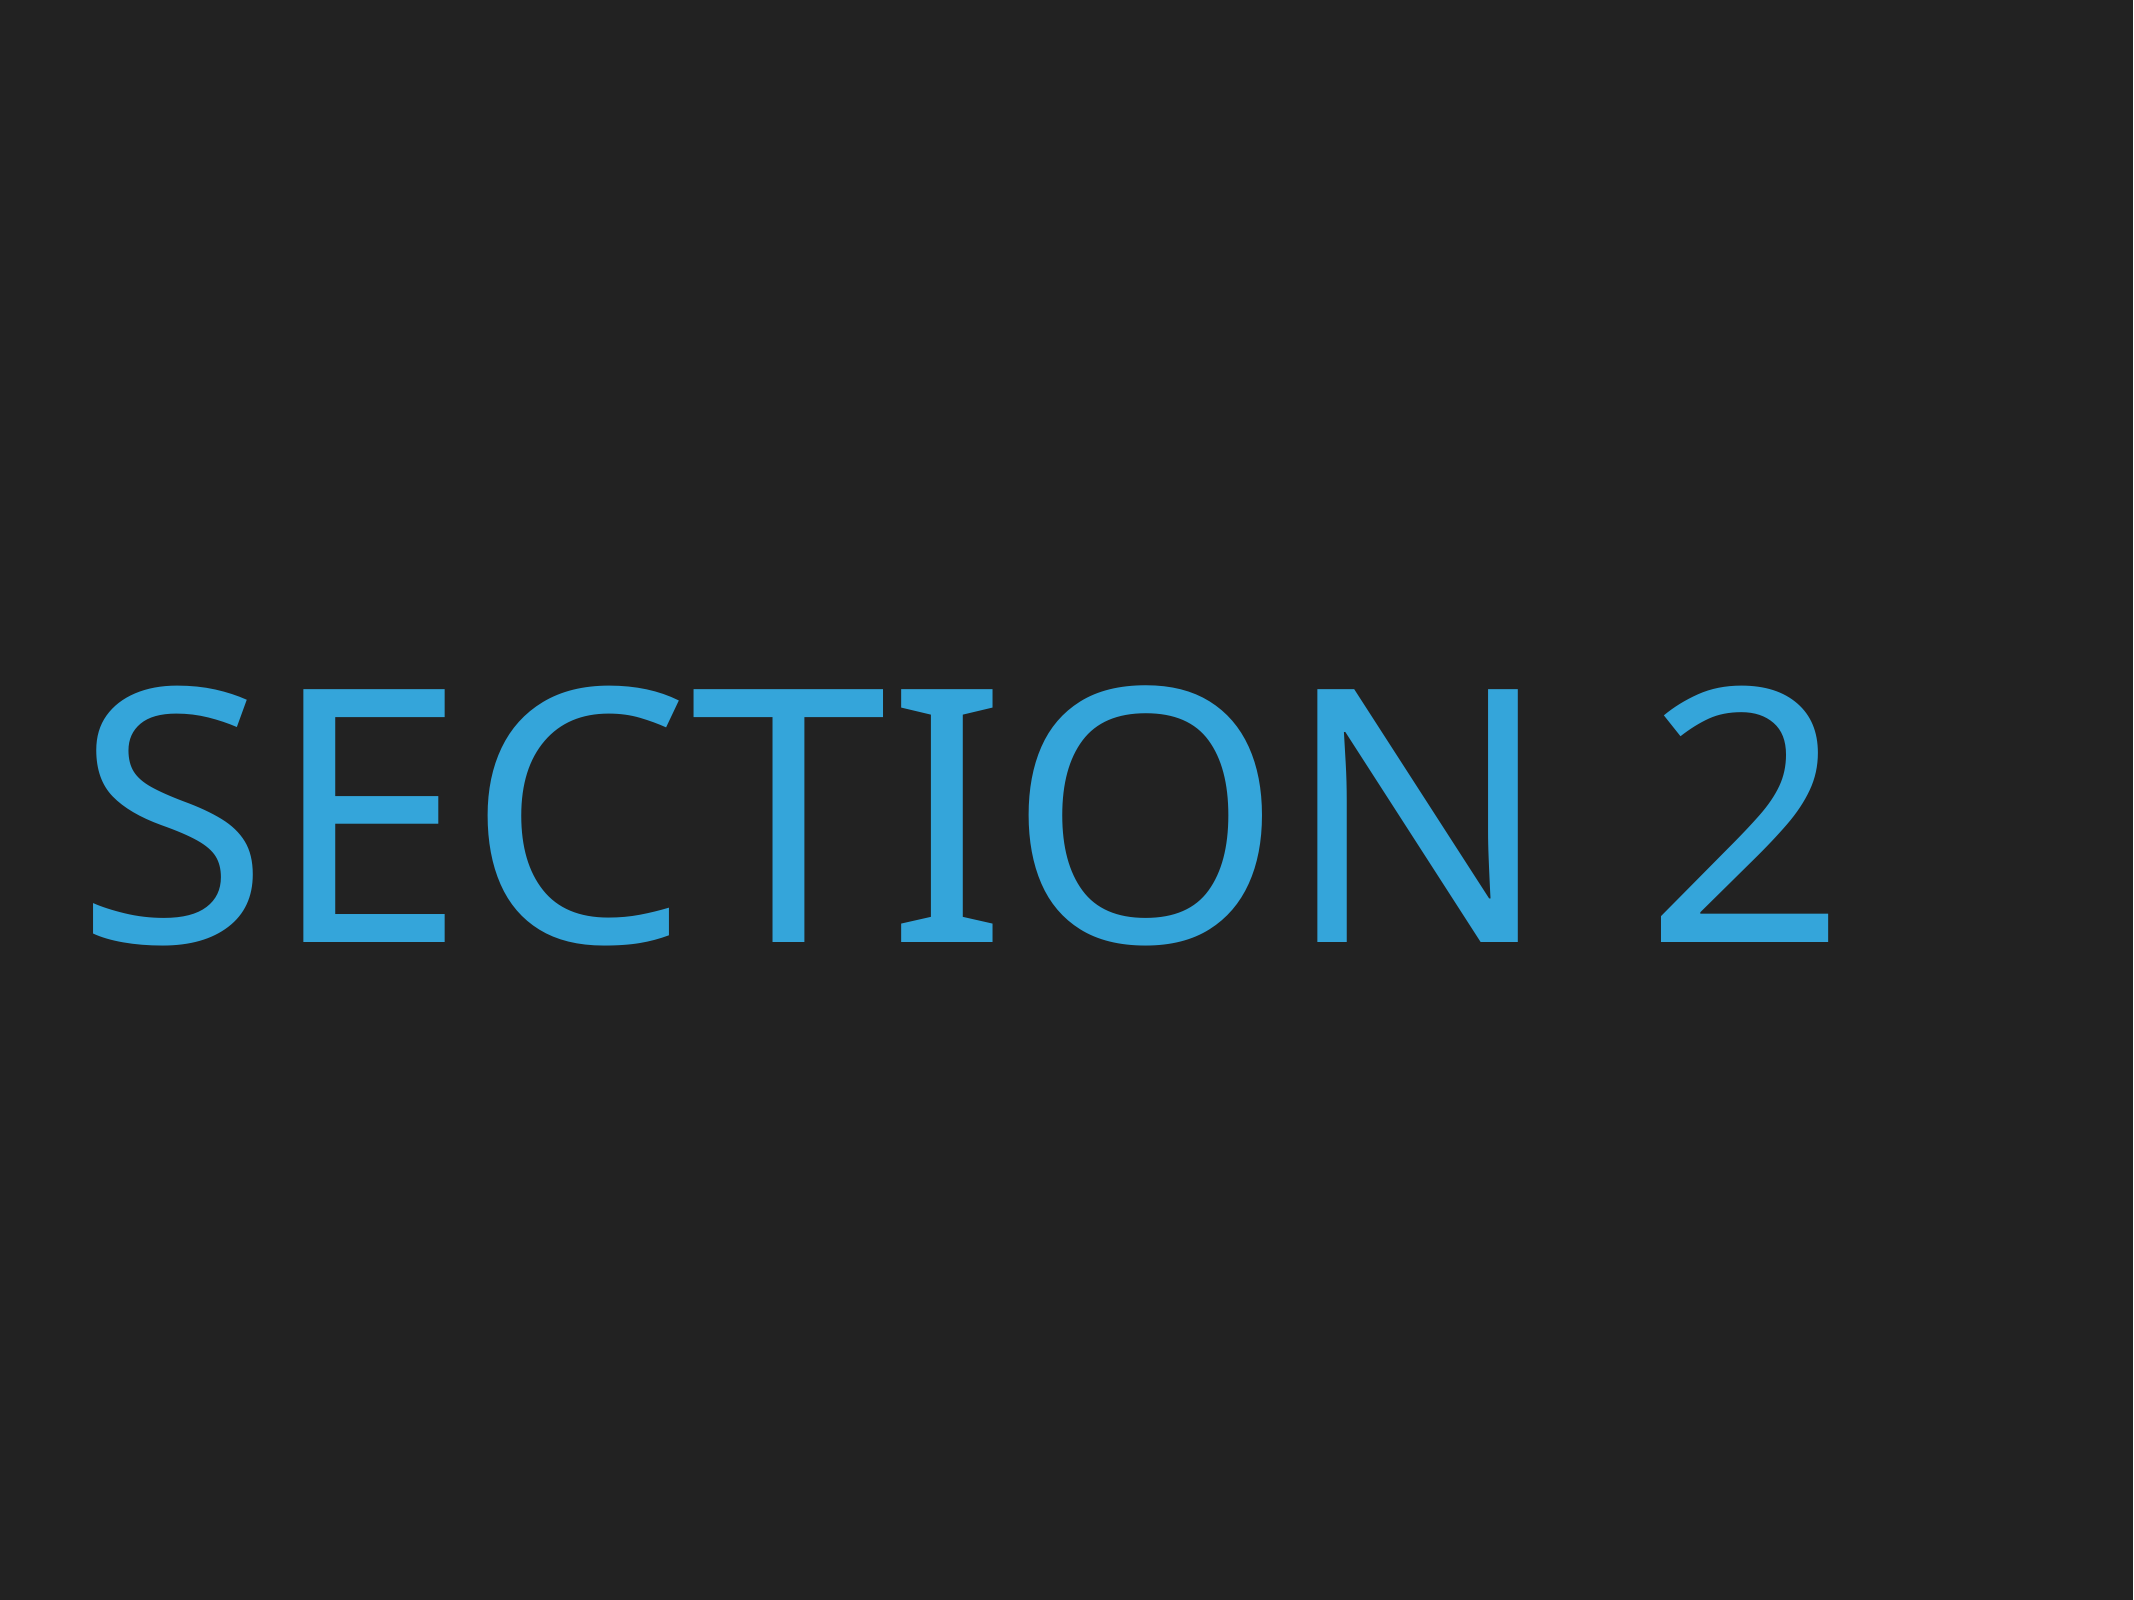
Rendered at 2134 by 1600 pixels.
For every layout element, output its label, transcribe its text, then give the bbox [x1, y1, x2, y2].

title section 2 [66, 661, 2068, 1405]
